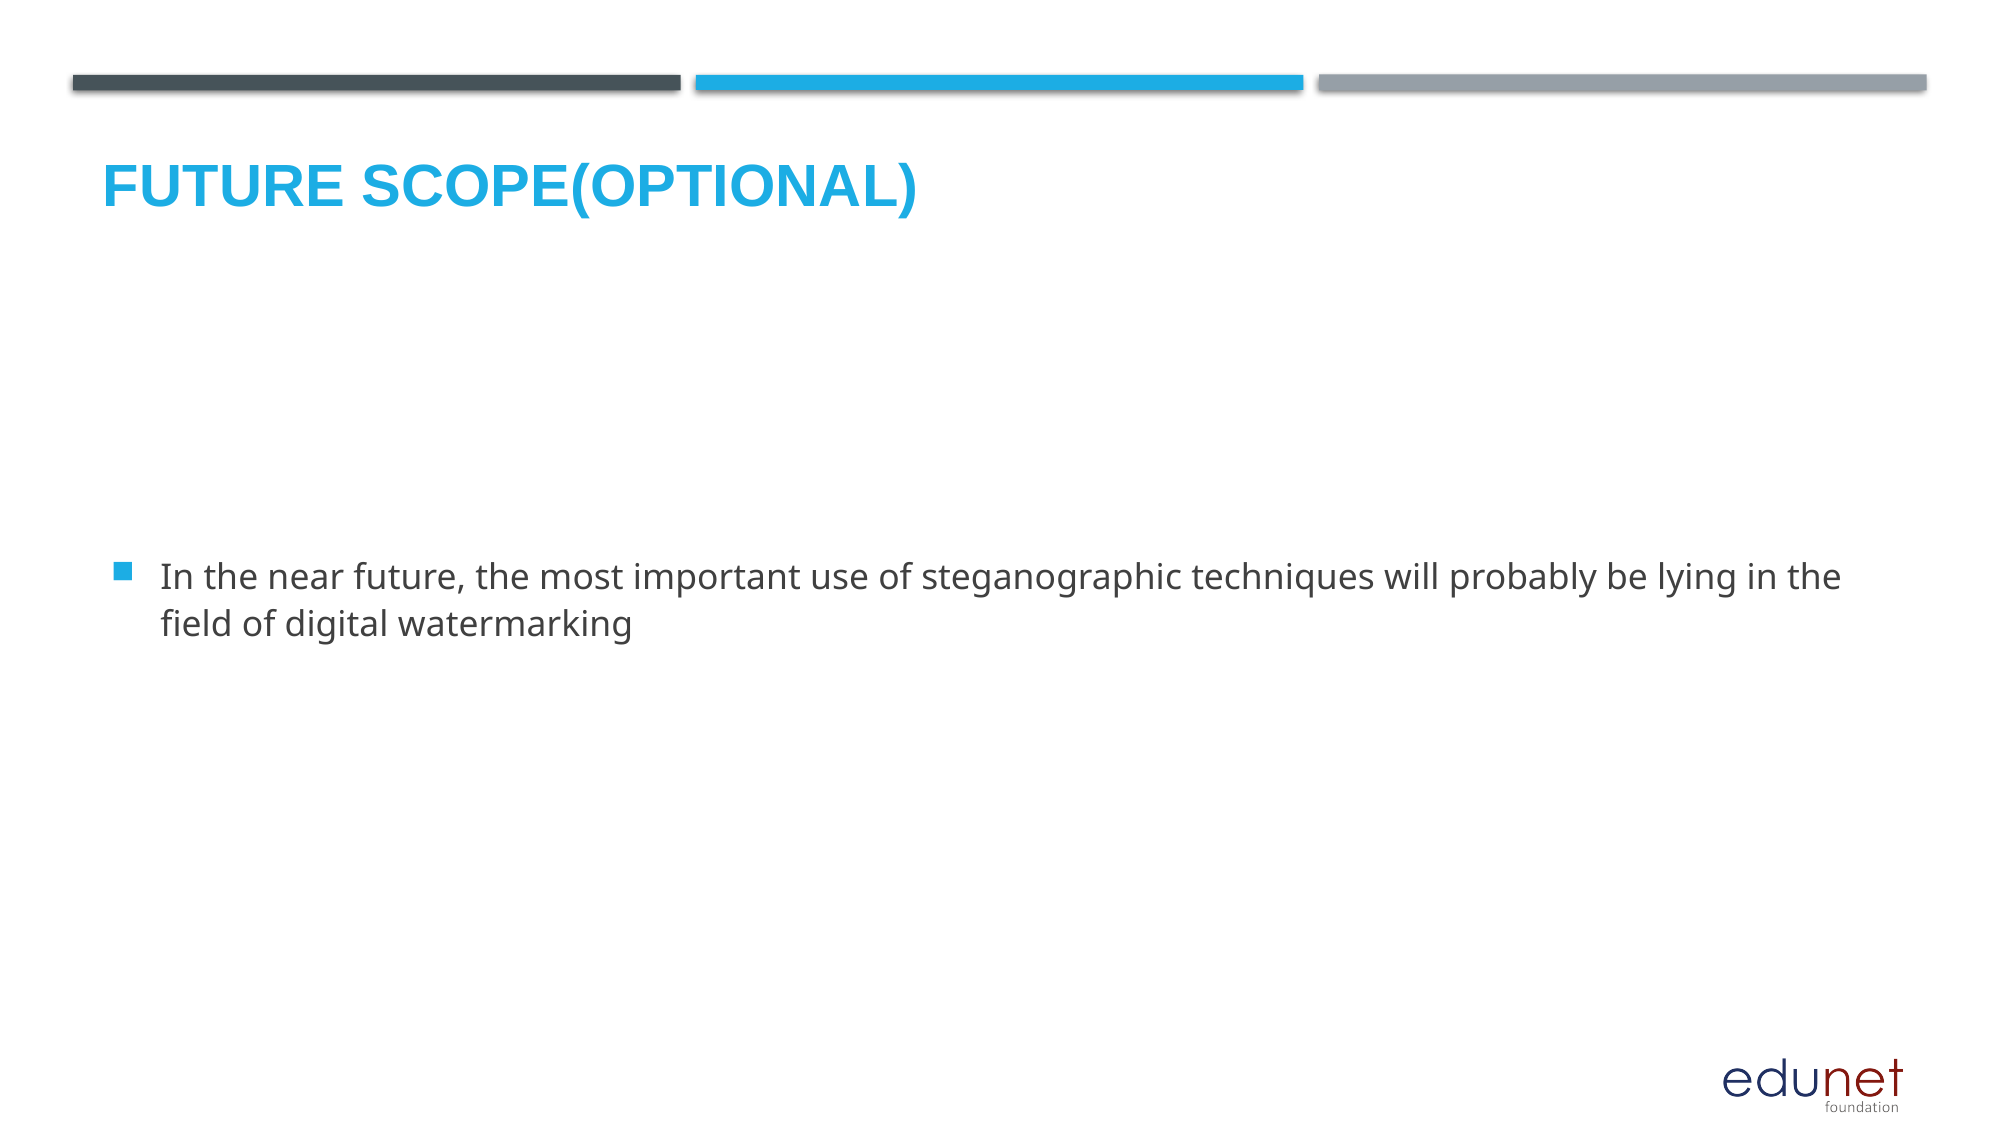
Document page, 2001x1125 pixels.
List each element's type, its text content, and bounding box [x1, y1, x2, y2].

list In the near future, the most important use of steganographic techniques will probably be lying in the field of digital watermarking [95, 213, 1905, 981]
text_box Future scope(optional) [87, 138, 1898, 226]
picture [1719, 1056, 1905, 1116]
